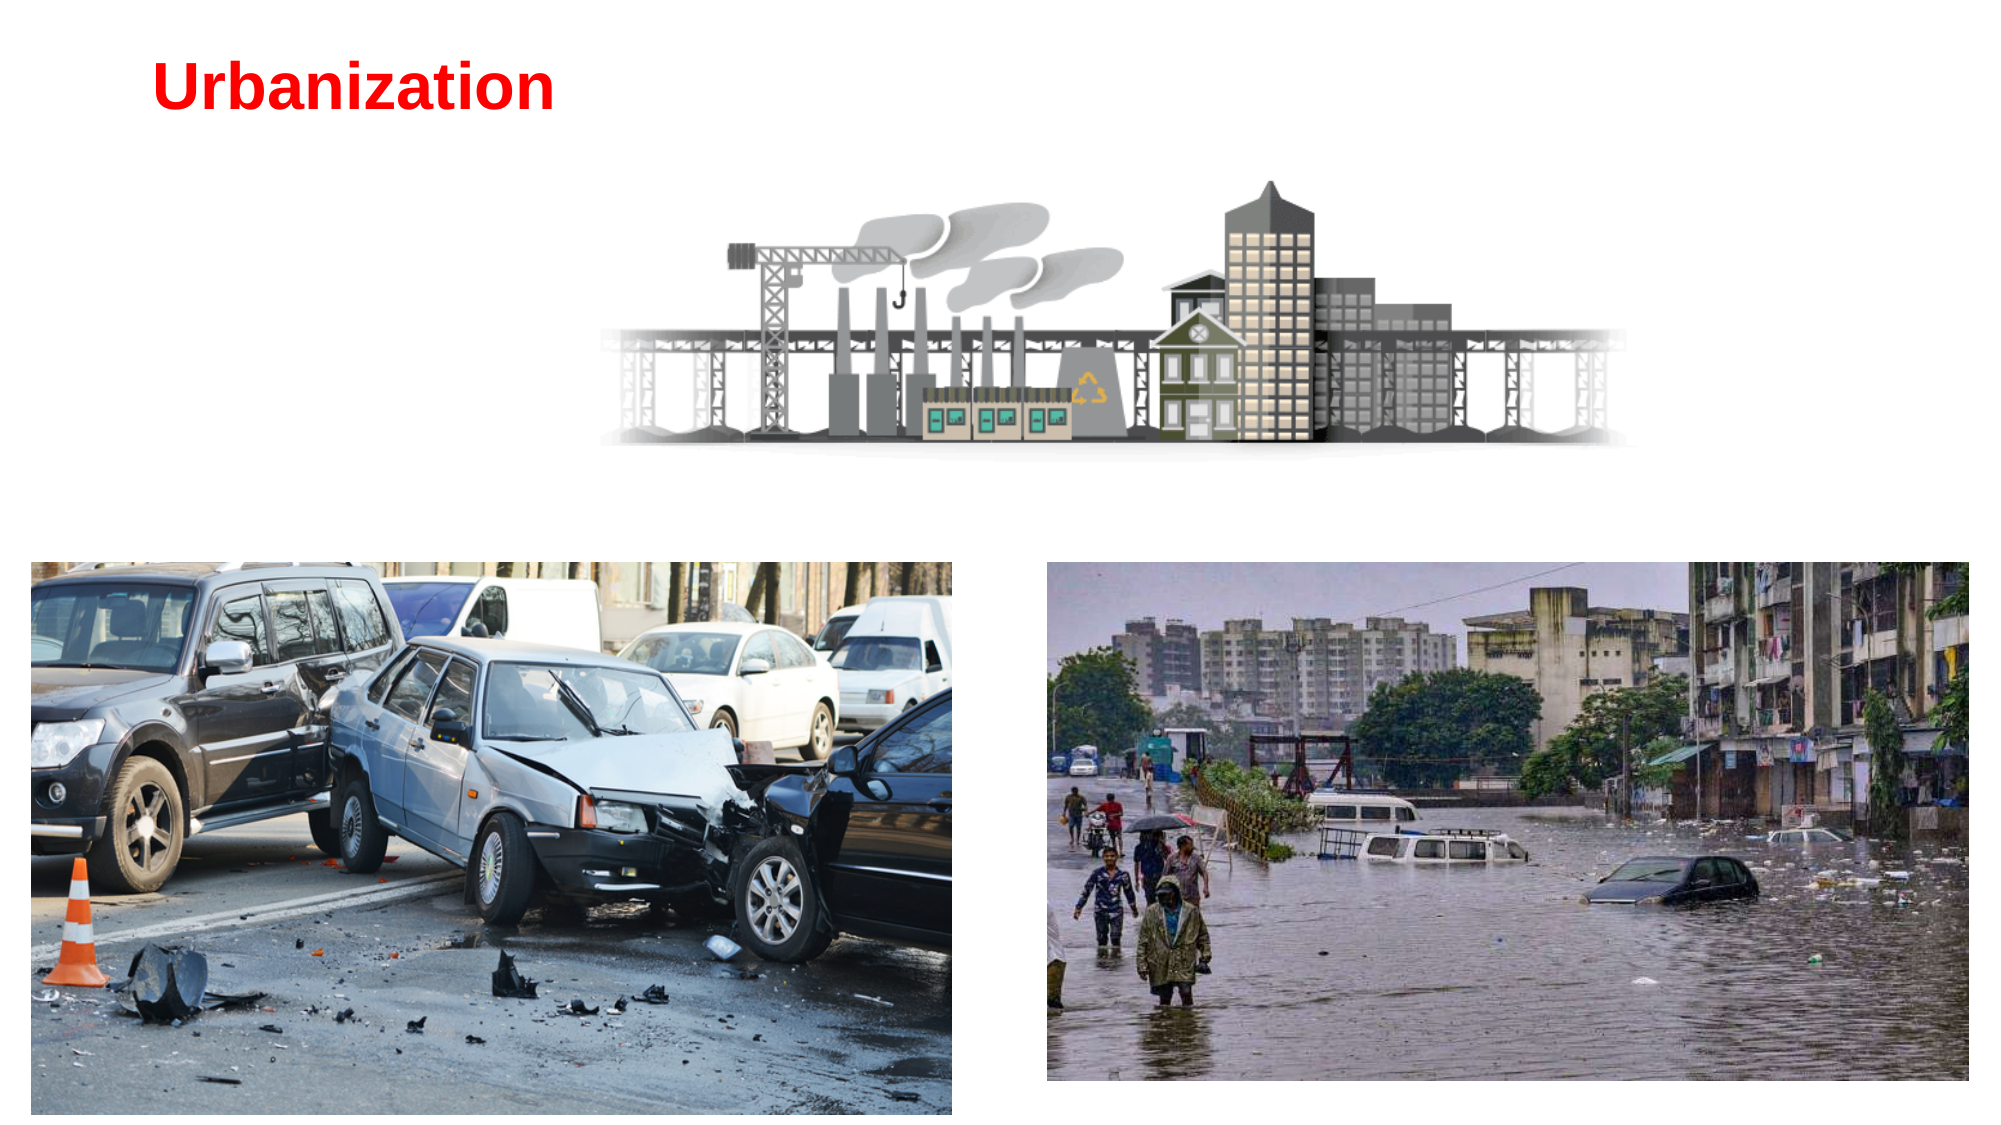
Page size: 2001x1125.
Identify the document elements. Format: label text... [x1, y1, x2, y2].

picture [581, 90, 1637, 553]
picture [31, 562, 952, 1115]
picture [1047, 562, 1969, 1081]
list Urbanization [137, 44, 1863, 1071]
